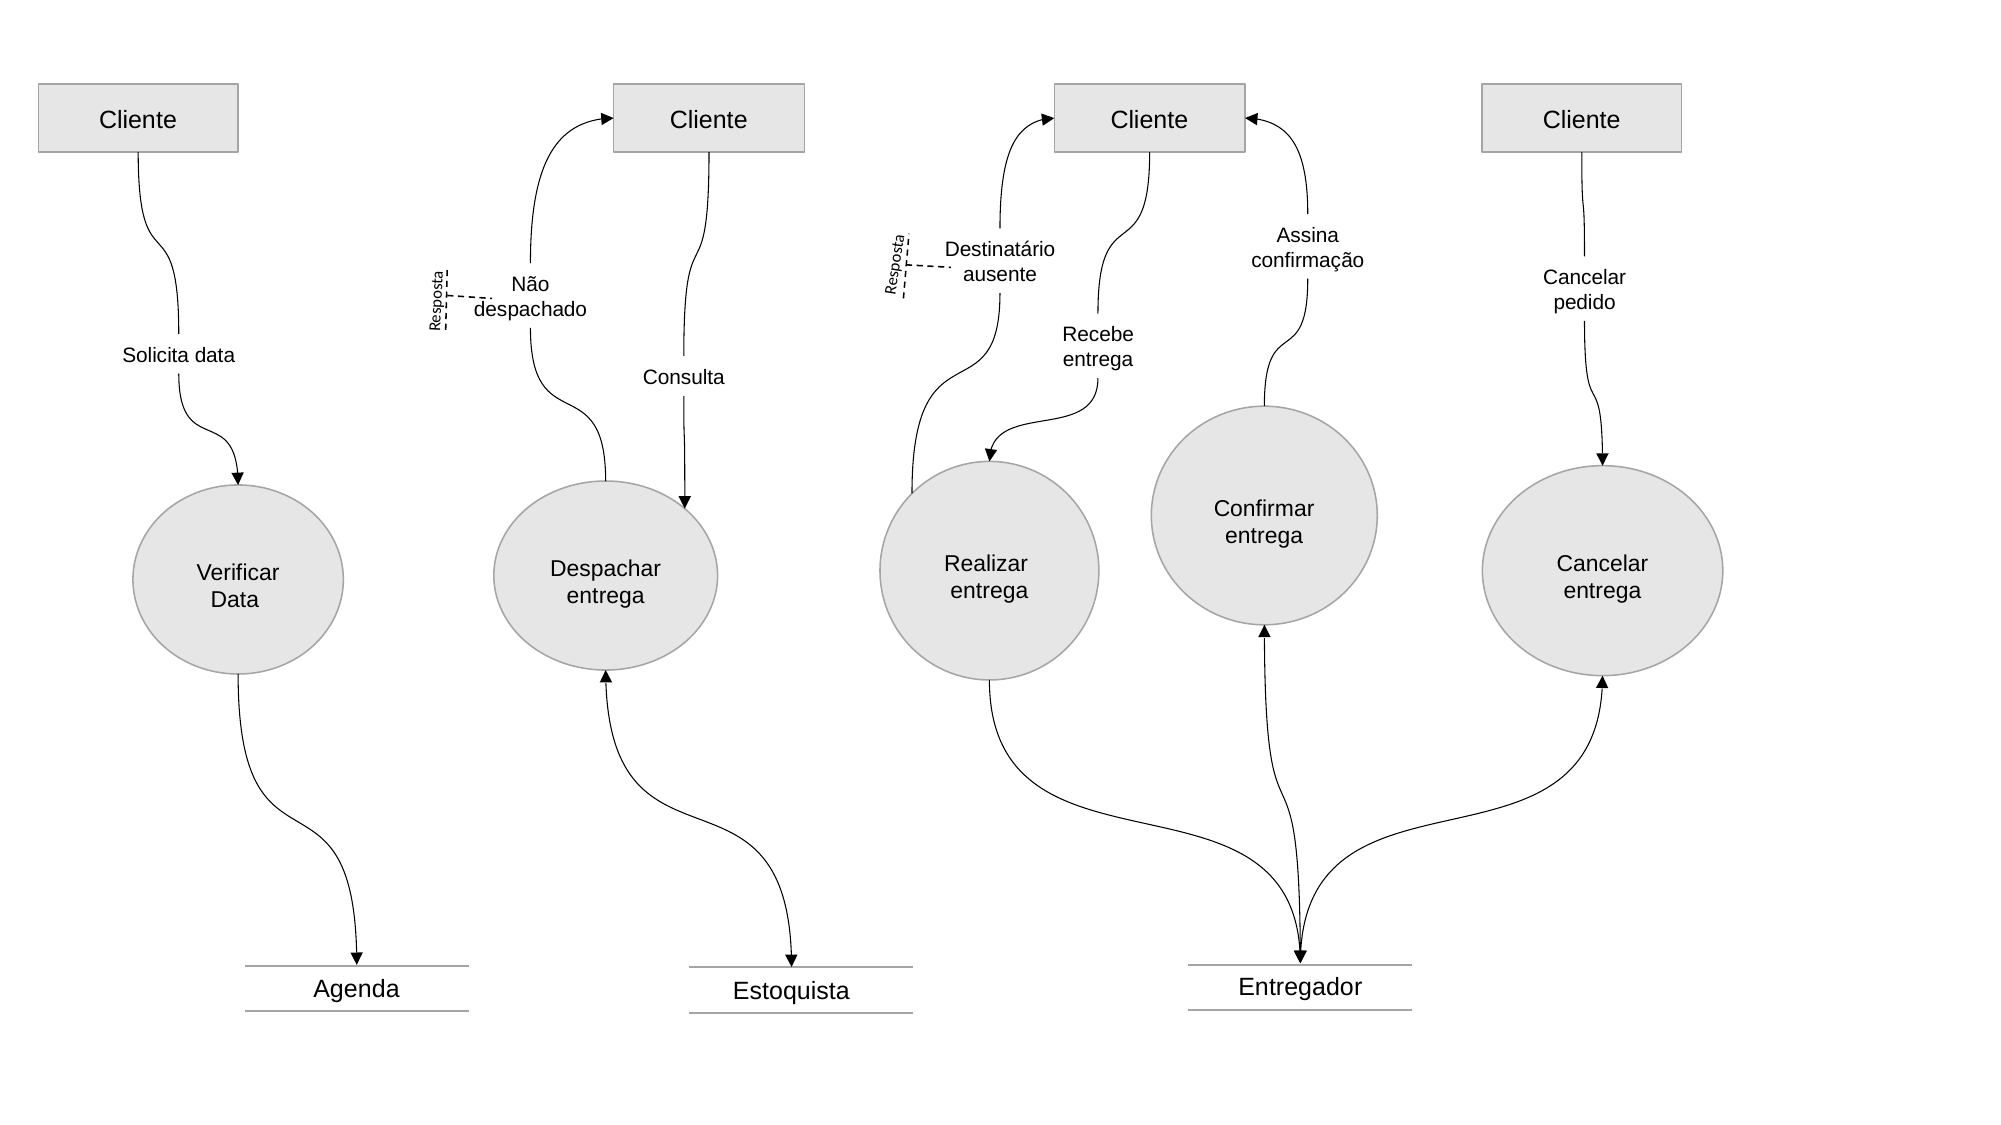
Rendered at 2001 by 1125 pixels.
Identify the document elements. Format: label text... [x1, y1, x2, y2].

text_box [856, 349, 1056, 438]
text_box Destinatário ausente [916, 228, 1084, 294]
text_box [67, 222, 250, 264]
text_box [152, 760, 443, 879]
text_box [1002, 365, 1085, 475]
text_box Confirmar entrega [1151, 406, 1378, 625]
text_box Cliente [1481, 84, 1682, 153]
text_box Consulta [600, 356, 767, 396]
text_box Solicita data [66, 333, 291, 374]
text_box Cliente [38, 84, 238, 153]
text_box Estoquista [679, 967, 904, 1012]
text_box Assina confirmação [1224, 213, 1391, 279]
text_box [1307, 668, 1596, 971]
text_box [491, 367, 645, 443]
text_box Despachar entrega [493, 481, 718, 671]
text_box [1003, 666, 1287, 977]
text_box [909, 264, 951, 268]
text_box Cancelar pedido [1501, 256, 1668, 321]
text_box Agenda [244, 966, 469, 1010]
text_box Realizar entrega [879, 461, 1099, 680]
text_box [972, 145, 1083, 201]
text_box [153, 399, 264, 460]
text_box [1113, 775, 1307, 812]
text_box Verificar Data [132, 484, 344, 674]
text_box Resposta [868, 214, 918, 315]
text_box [1521, 384, 1666, 403]
text_box Cliente [1054, 84, 1246, 153]
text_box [903, 233, 909, 299]
text_box Cancelar entrega [1482, 465, 1723, 676]
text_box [1222, 320, 1350, 365]
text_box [499, 148, 645, 233]
text_box Resposta [415, 252, 455, 350]
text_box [1228, 134, 1325, 198]
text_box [594, 241, 799, 267]
text_box Recebe entrega [1014, 313, 1182, 379]
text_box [550, 725, 848, 912]
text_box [1531, 202, 1636, 206]
text_box Não despachado [452, 263, 614, 328]
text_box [1043, 206, 1205, 259]
text_box Entregador [1188, 965, 1413, 1008]
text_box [447, 295, 493, 299]
text_box Cliente [613, 84, 805, 153]
